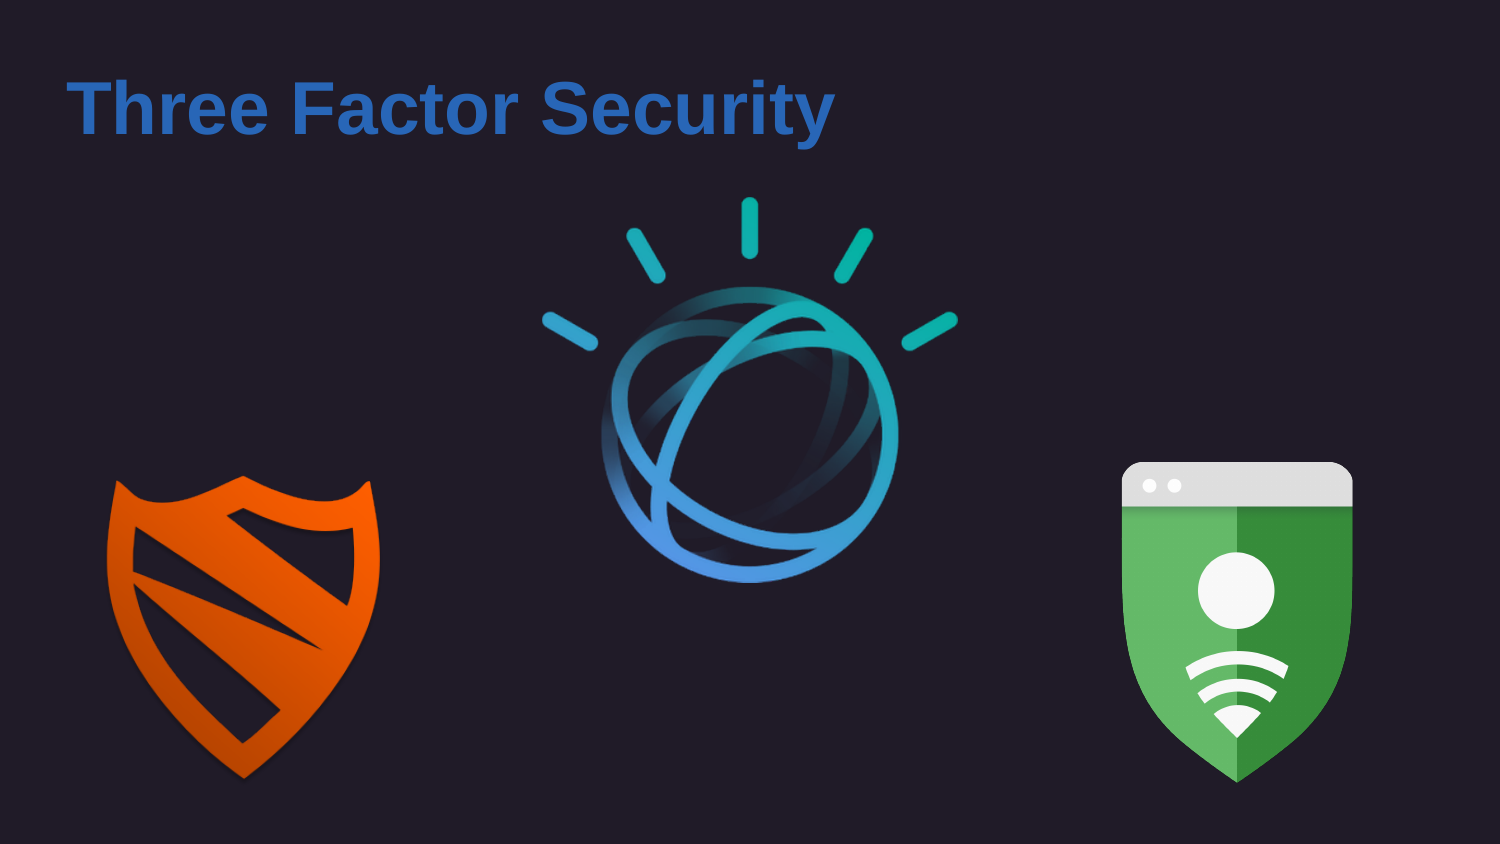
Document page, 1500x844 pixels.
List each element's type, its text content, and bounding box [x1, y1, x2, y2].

title Three Factor Security [51, 44, 1475, 216]
picture [1084, 462, 1390, 784]
picture [542, 197, 958, 584]
picture [4, 386, 477, 844]
